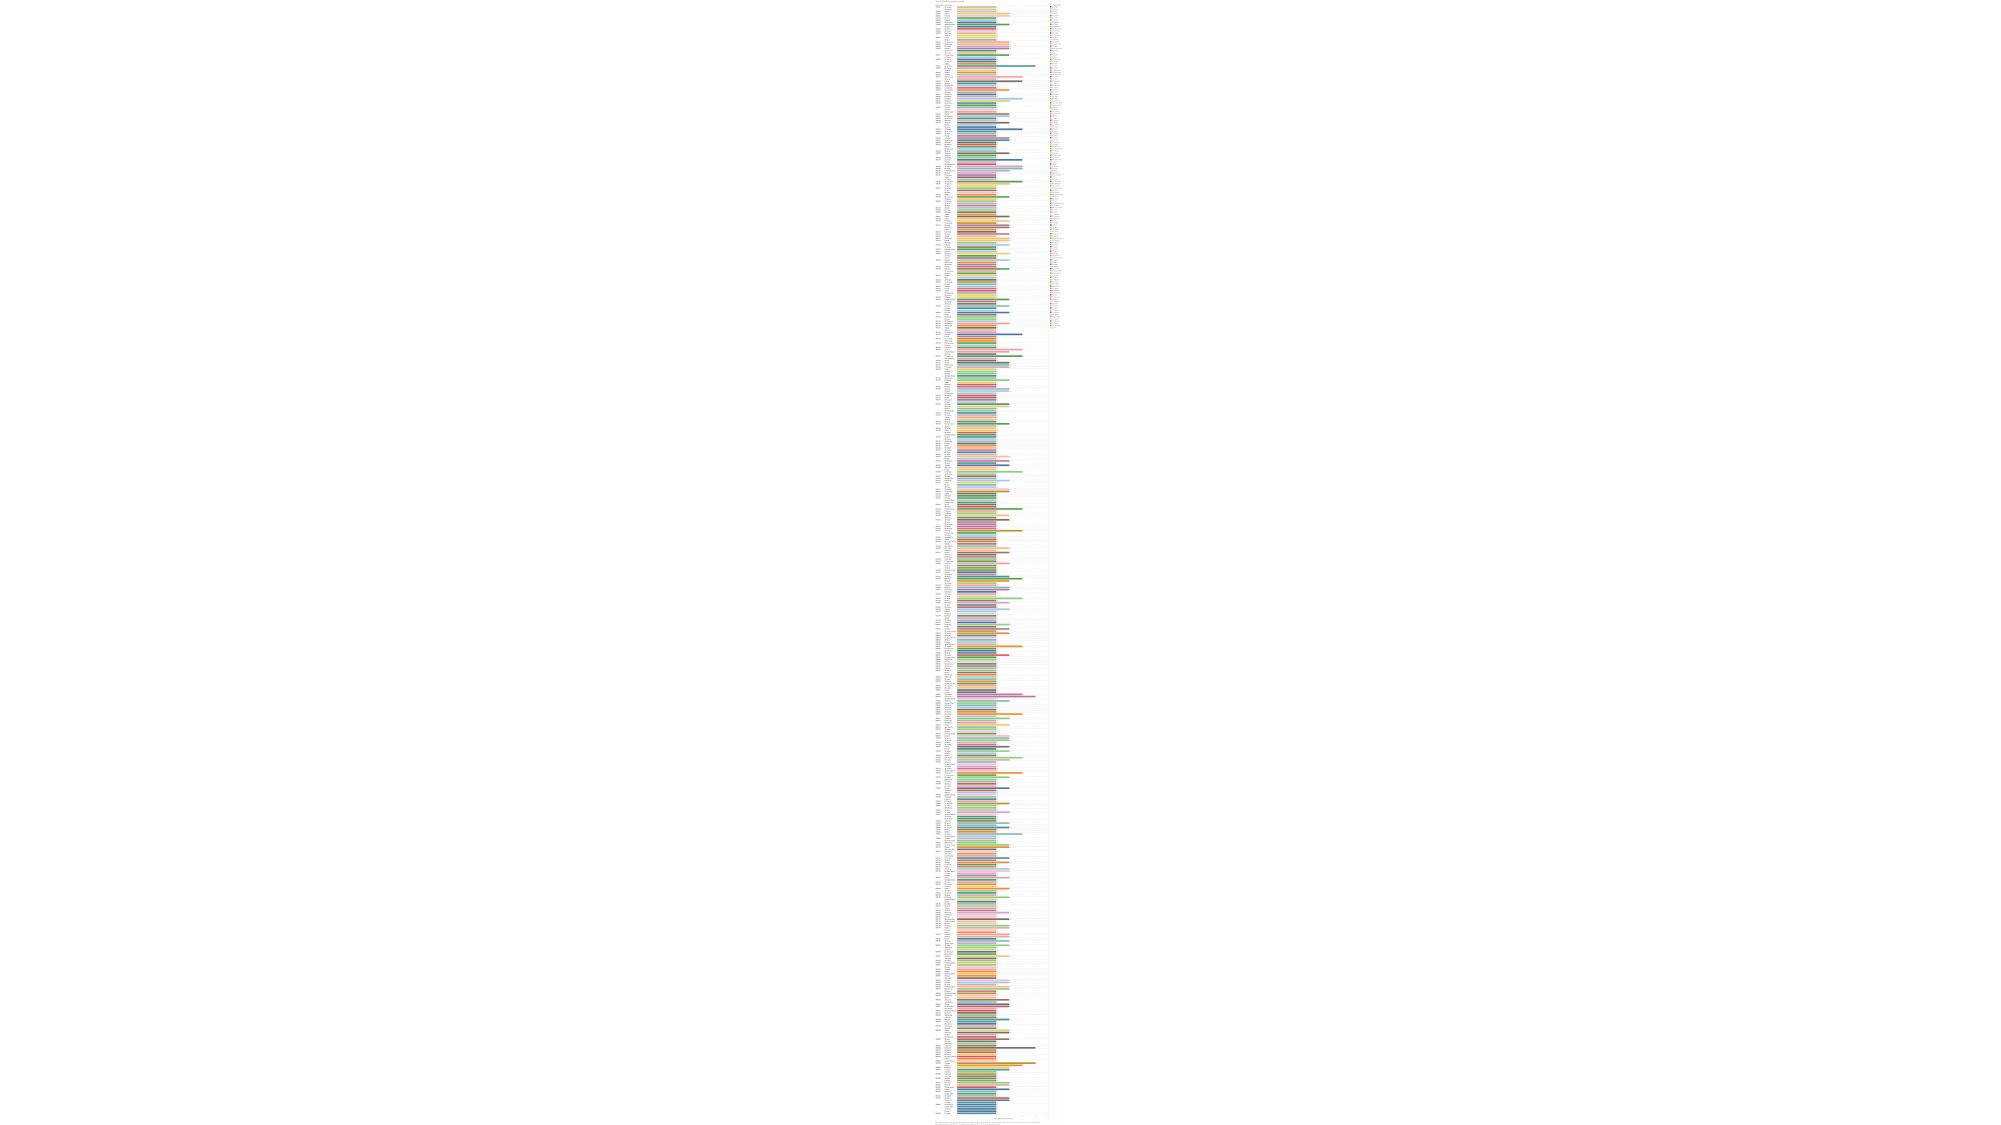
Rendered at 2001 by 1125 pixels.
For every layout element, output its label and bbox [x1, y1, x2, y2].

picture [935, 0, 1065, 1125]
